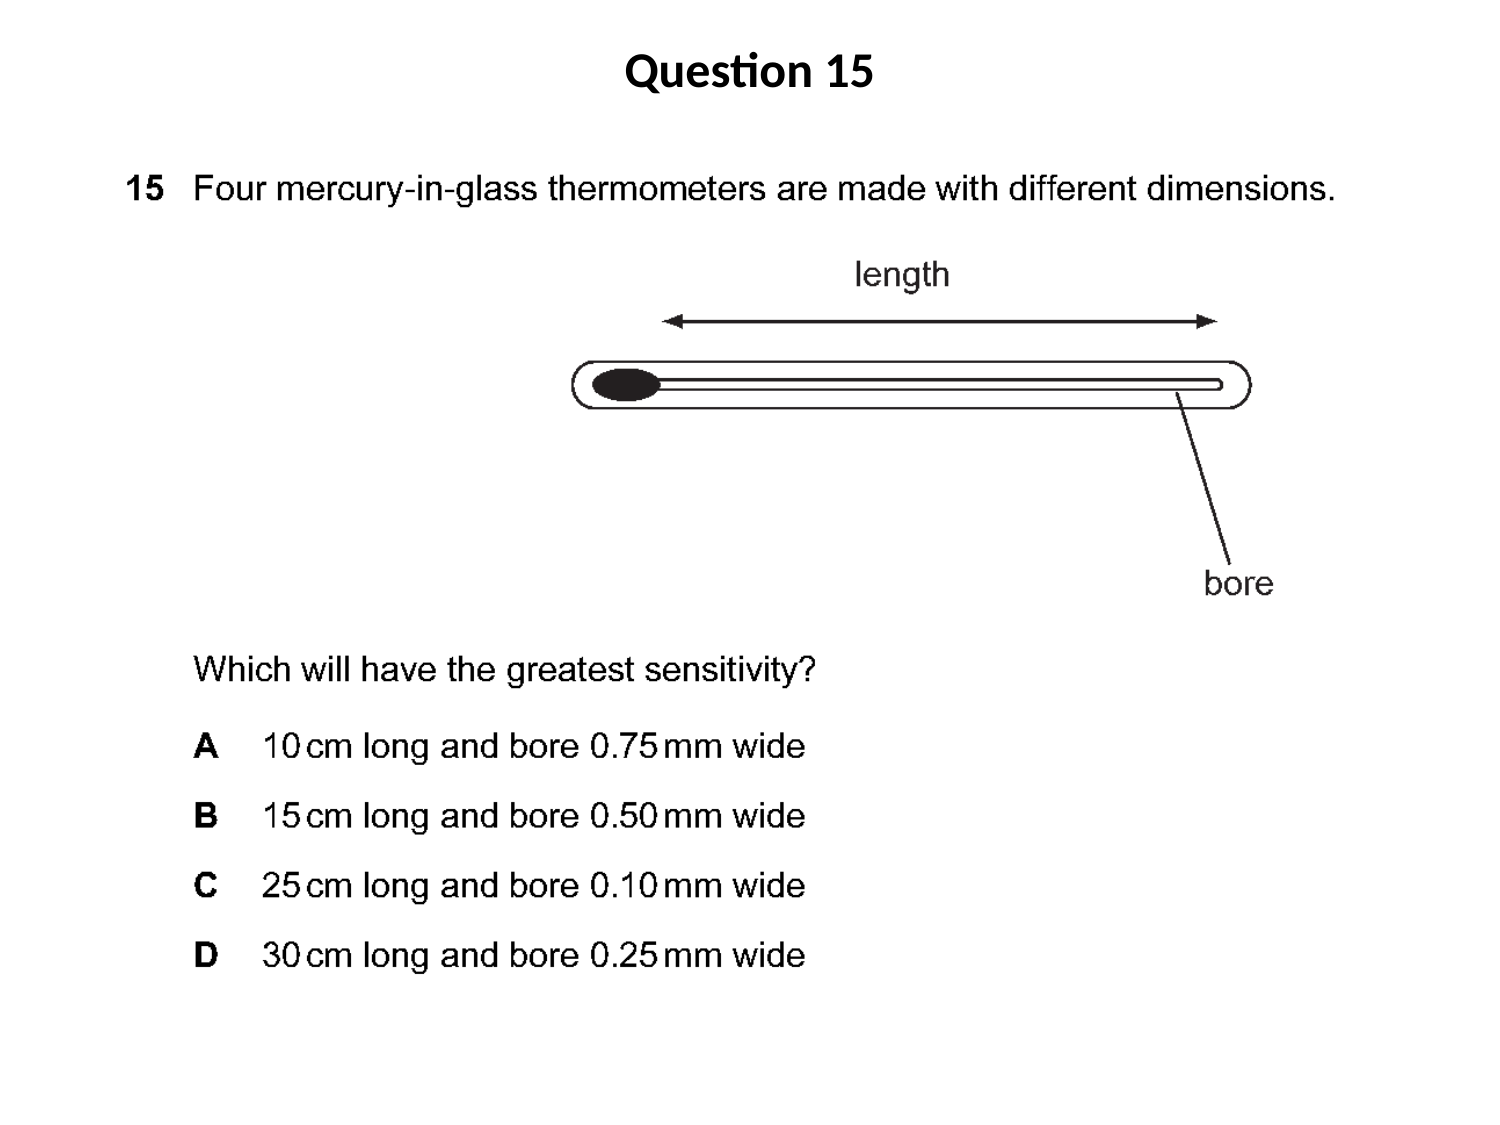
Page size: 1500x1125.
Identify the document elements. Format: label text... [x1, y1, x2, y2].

picture [59, 119, 1411, 1024]
text_box Question 15 [609, 29, 891, 105]
